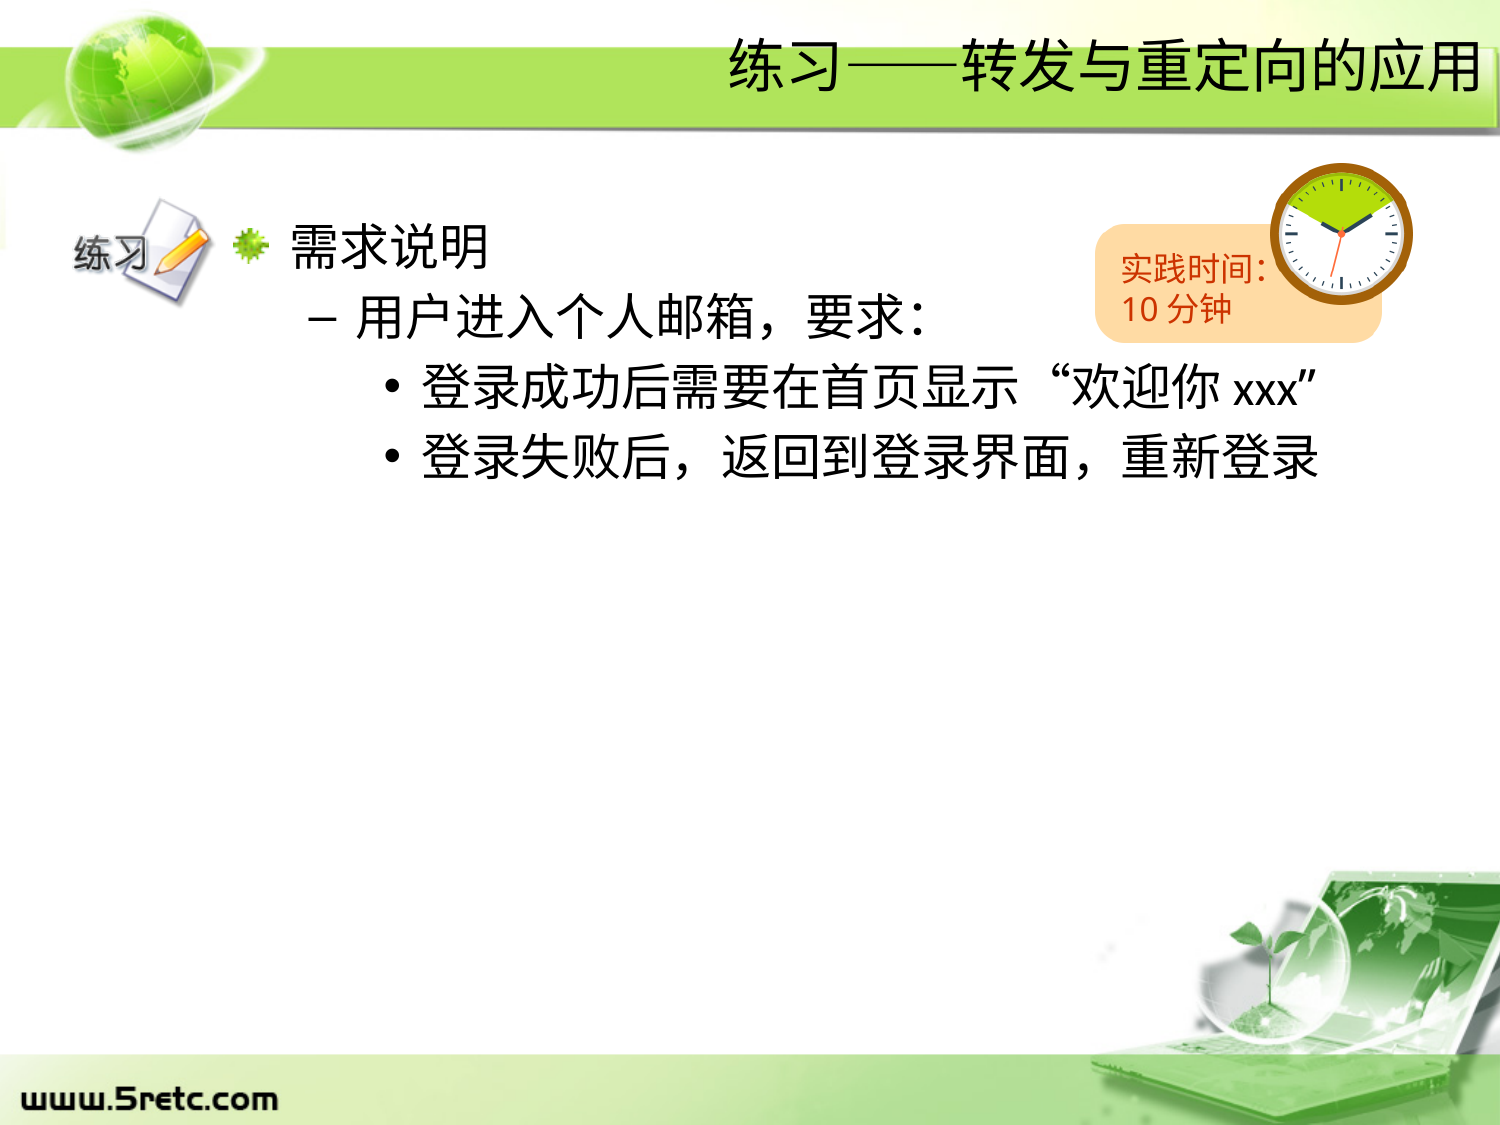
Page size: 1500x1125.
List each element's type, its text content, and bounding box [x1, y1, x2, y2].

picture [0, 0, 1500, 1125]
list 需求说明 用户进入个人邮箱，要求： 登录成功后需要在首页显示“欢迎你xxx” 登录失败后，返回到登录界面，重新登录 [218, 207, 1400, 752]
title 练习——转发与重定向的应用 [644, 0, 1500, 130]
